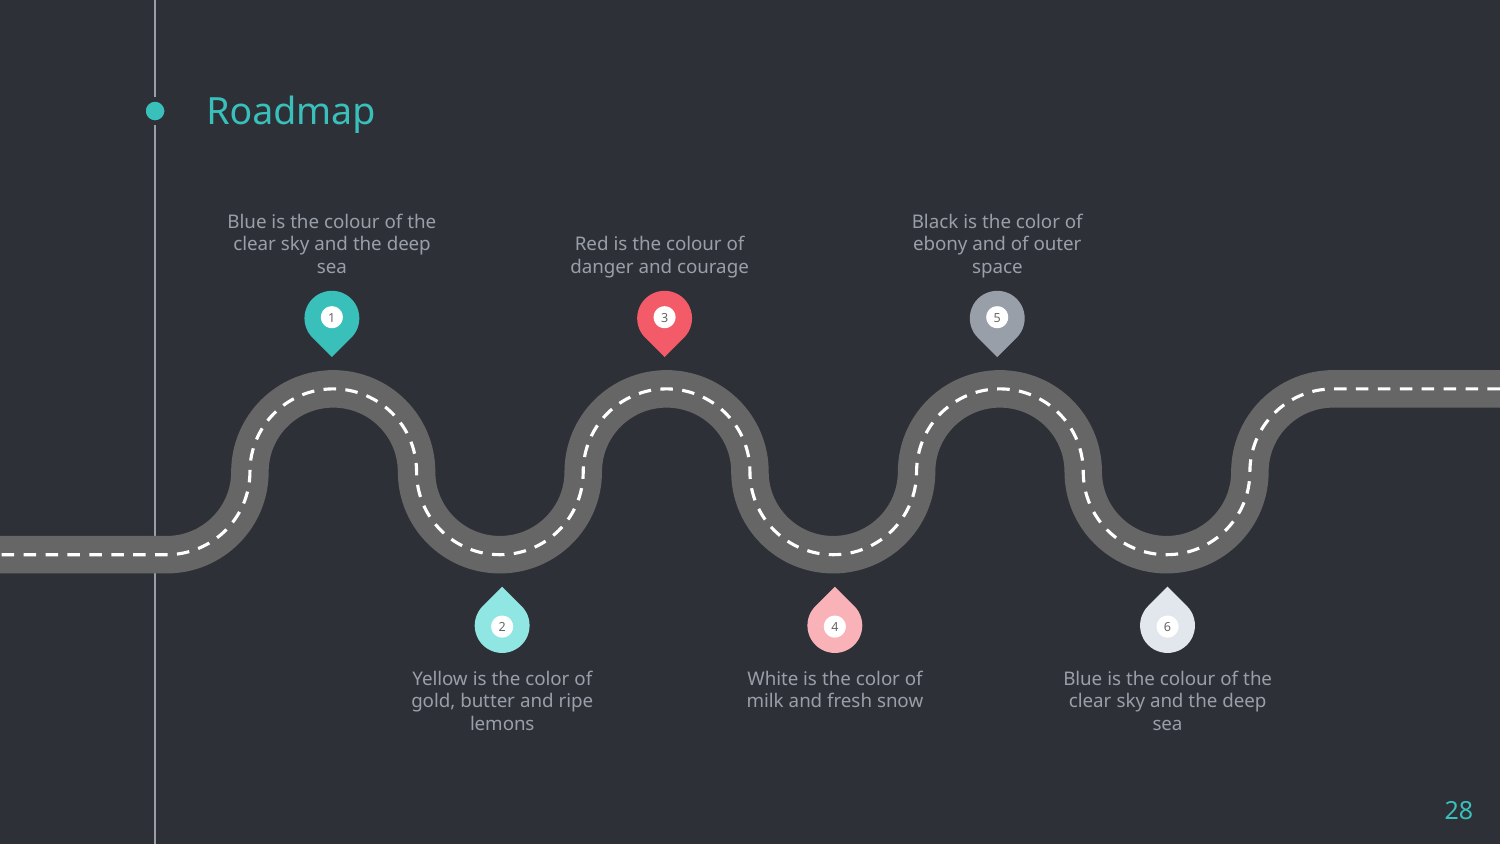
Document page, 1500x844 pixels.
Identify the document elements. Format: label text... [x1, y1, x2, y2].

text_box Red is the colour of danger and courage [553, 189, 765, 278]
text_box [292, 279, 371, 358]
slide_number 28 [1398, 779, 1489, 832]
text_box Black is the color of ebony and of outer space [891, 189, 1103, 278]
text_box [625, 279, 704, 358]
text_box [463, 586, 542, 665]
text_box [0, 388, 1500, 555]
text_box Yellow is the color of gold, butter and ripe lemons [396, 666, 608, 755]
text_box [795, 586, 874, 665]
text_box White is the color of milk and fresh snow [729, 666, 941, 755]
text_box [958, 279, 1037, 358]
title Roadmap [191, 90, 1317, 147]
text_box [1128, 586, 1207, 665]
text_box Blue is the colour of the clear sky and the deep sea [1062, 666, 1273, 755]
text_box Blue is the colour of the clear sky and the deep sea [226, 189, 438, 278]
